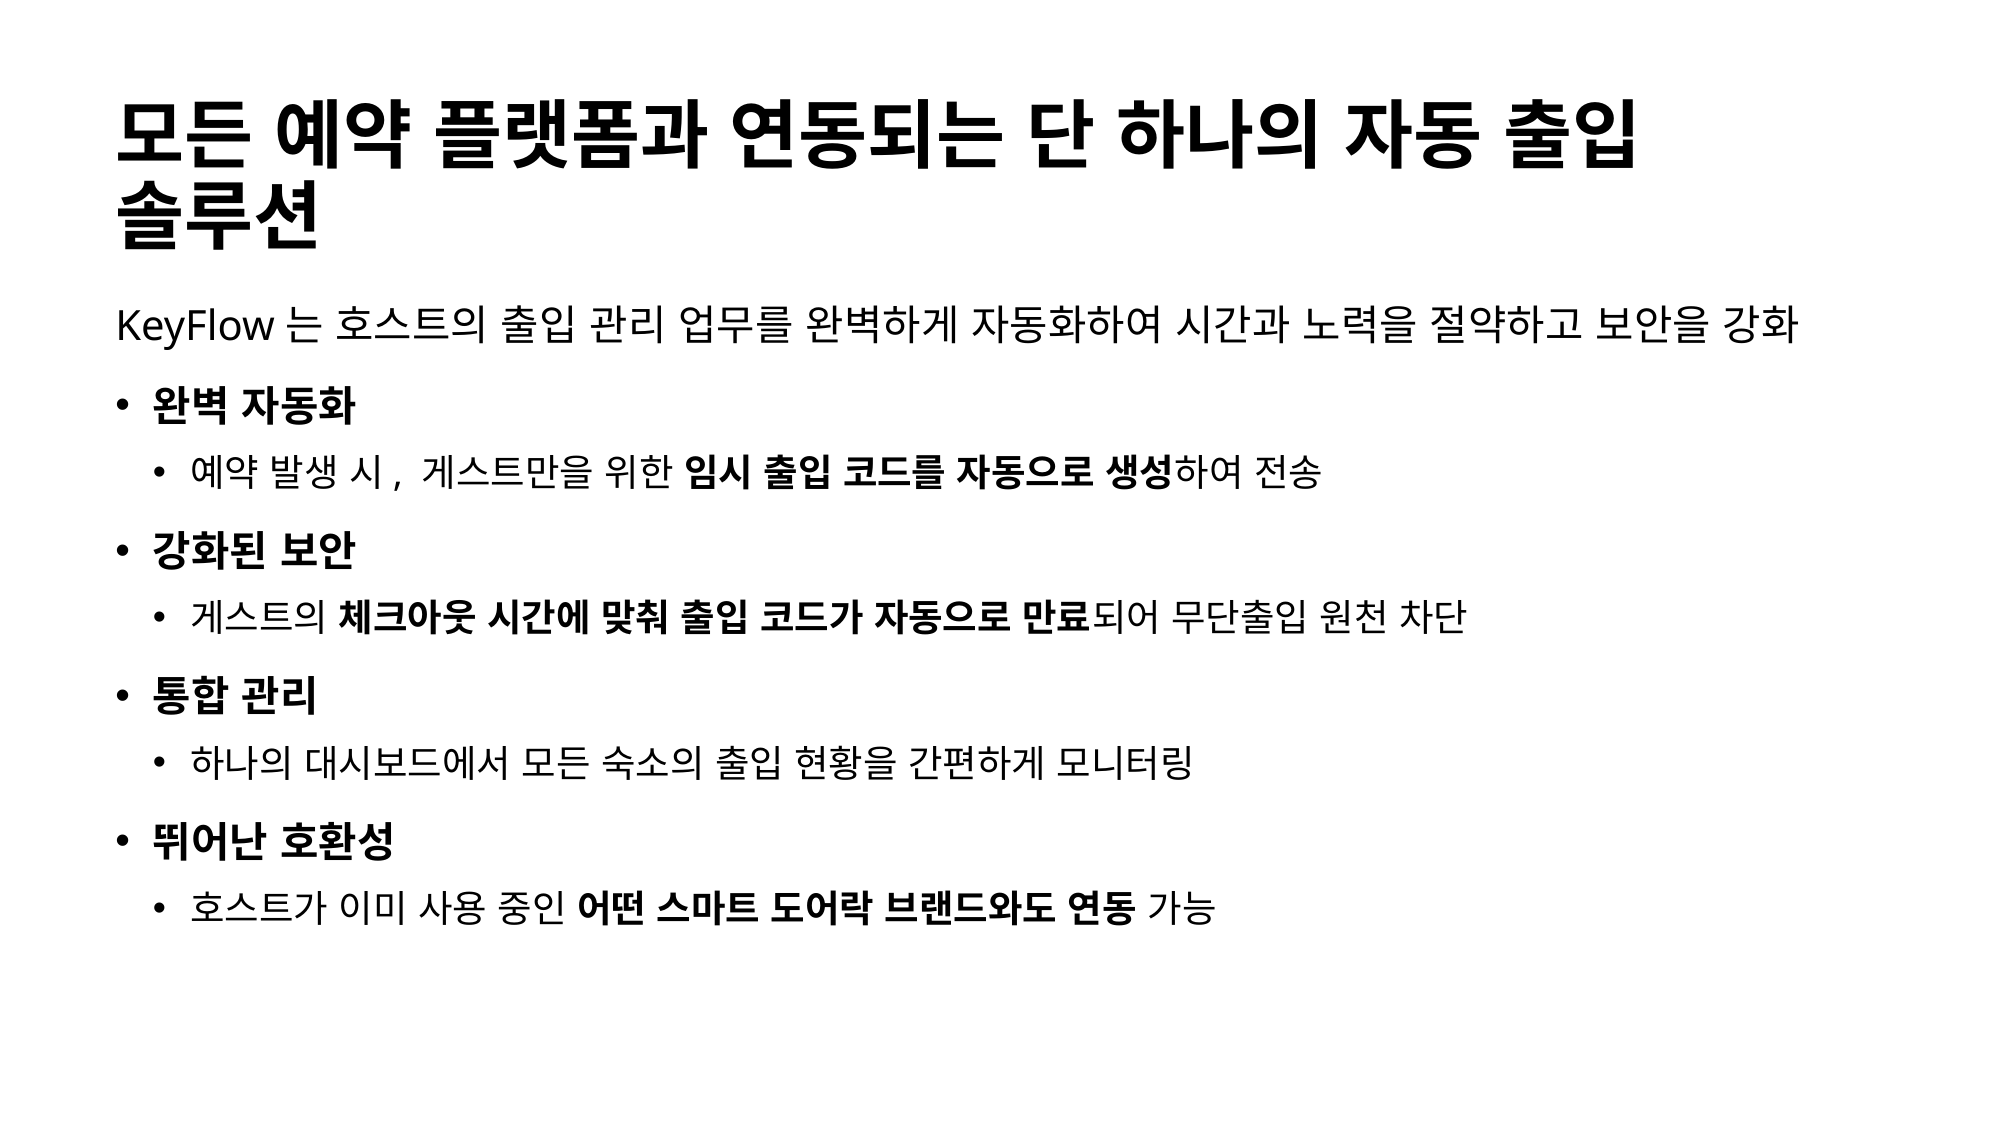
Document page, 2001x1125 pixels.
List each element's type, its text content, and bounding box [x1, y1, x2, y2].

title 모든 예약 플랫폼과 연동되는 단 하나의 자동 출입 솔루션 [100, 90, 1849, 276]
list KeyFlow는 호스트의 출입 관리 업무를 완벽하게 자동화하여 시간과 노력을 절약하고 보안을 강화 완벽 자동화 예약 발생 시, 게스트만을 위한 임시 출입 코드를 자동으로 생성하여 전송 강화된 보안 게스트의 체크아웃 시간에 맞춰 출입 코드가 자동으로 만료되어 무단출입 원천 차단 통합 관리 하나의 대시보드에서 모든 숙소의 출입 현황을 간편하게 모니터링 뛰어난 호환성 호스트가 이미 사용 중인 어떤 스마트 도어락 브랜드와도 연동 가능 [100, 281, 1849, 1035]
